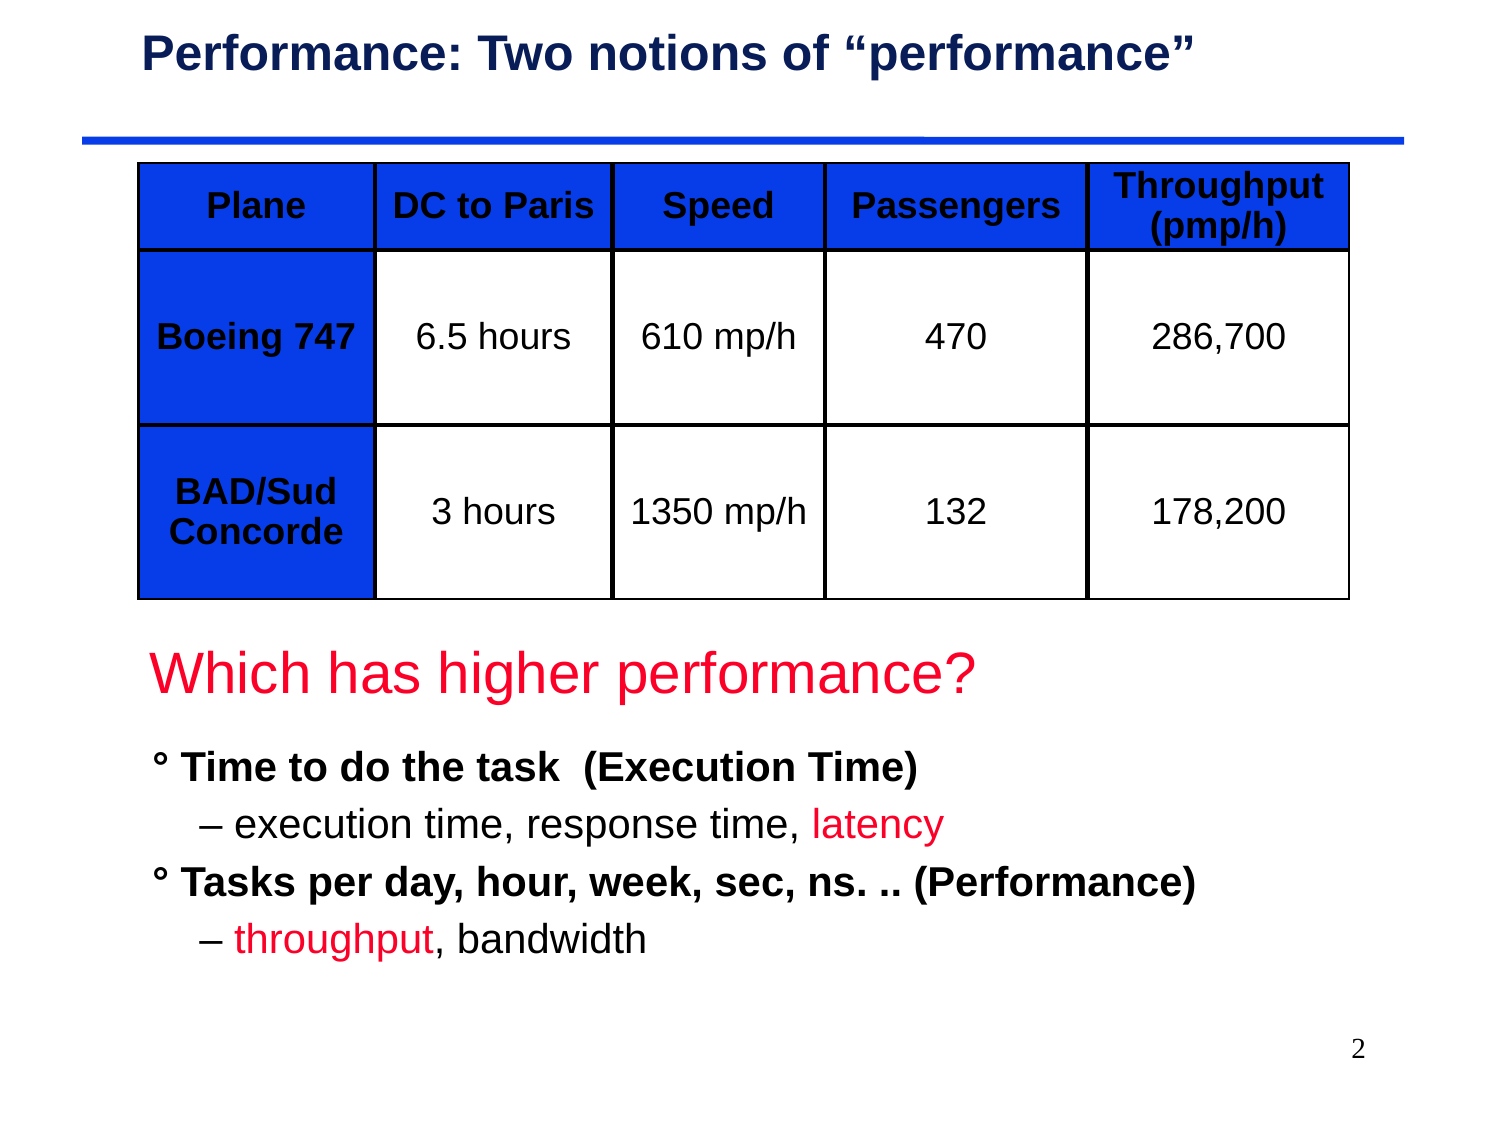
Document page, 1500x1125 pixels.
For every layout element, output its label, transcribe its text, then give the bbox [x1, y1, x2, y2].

text_box Plane [138, 163, 373, 249]
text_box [825, 163, 1086, 600]
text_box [613, 163, 823, 600]
text_box ° Time to do the task (Execution Time) – execution time, response time, latency ° Tasks per day, hour, week, sec, ns. .. (Performance) – throughput, bandwidth [137, 737, 1338, 1000]
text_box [1088, 163, 1350, 600]
slide_number 2 [1030, 1021, 1382, 1100]
text_box BAD/Sud Concorde [138, 425, 370, 599]
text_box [375, 163, 612, 600]
text_box Boeing 747 [138, 250, 370, 424]
title Performance: Two notions of “performance” [130, 24, 1210, 86]
text_box Which has higher performance? [134, 627, 993, 713]
